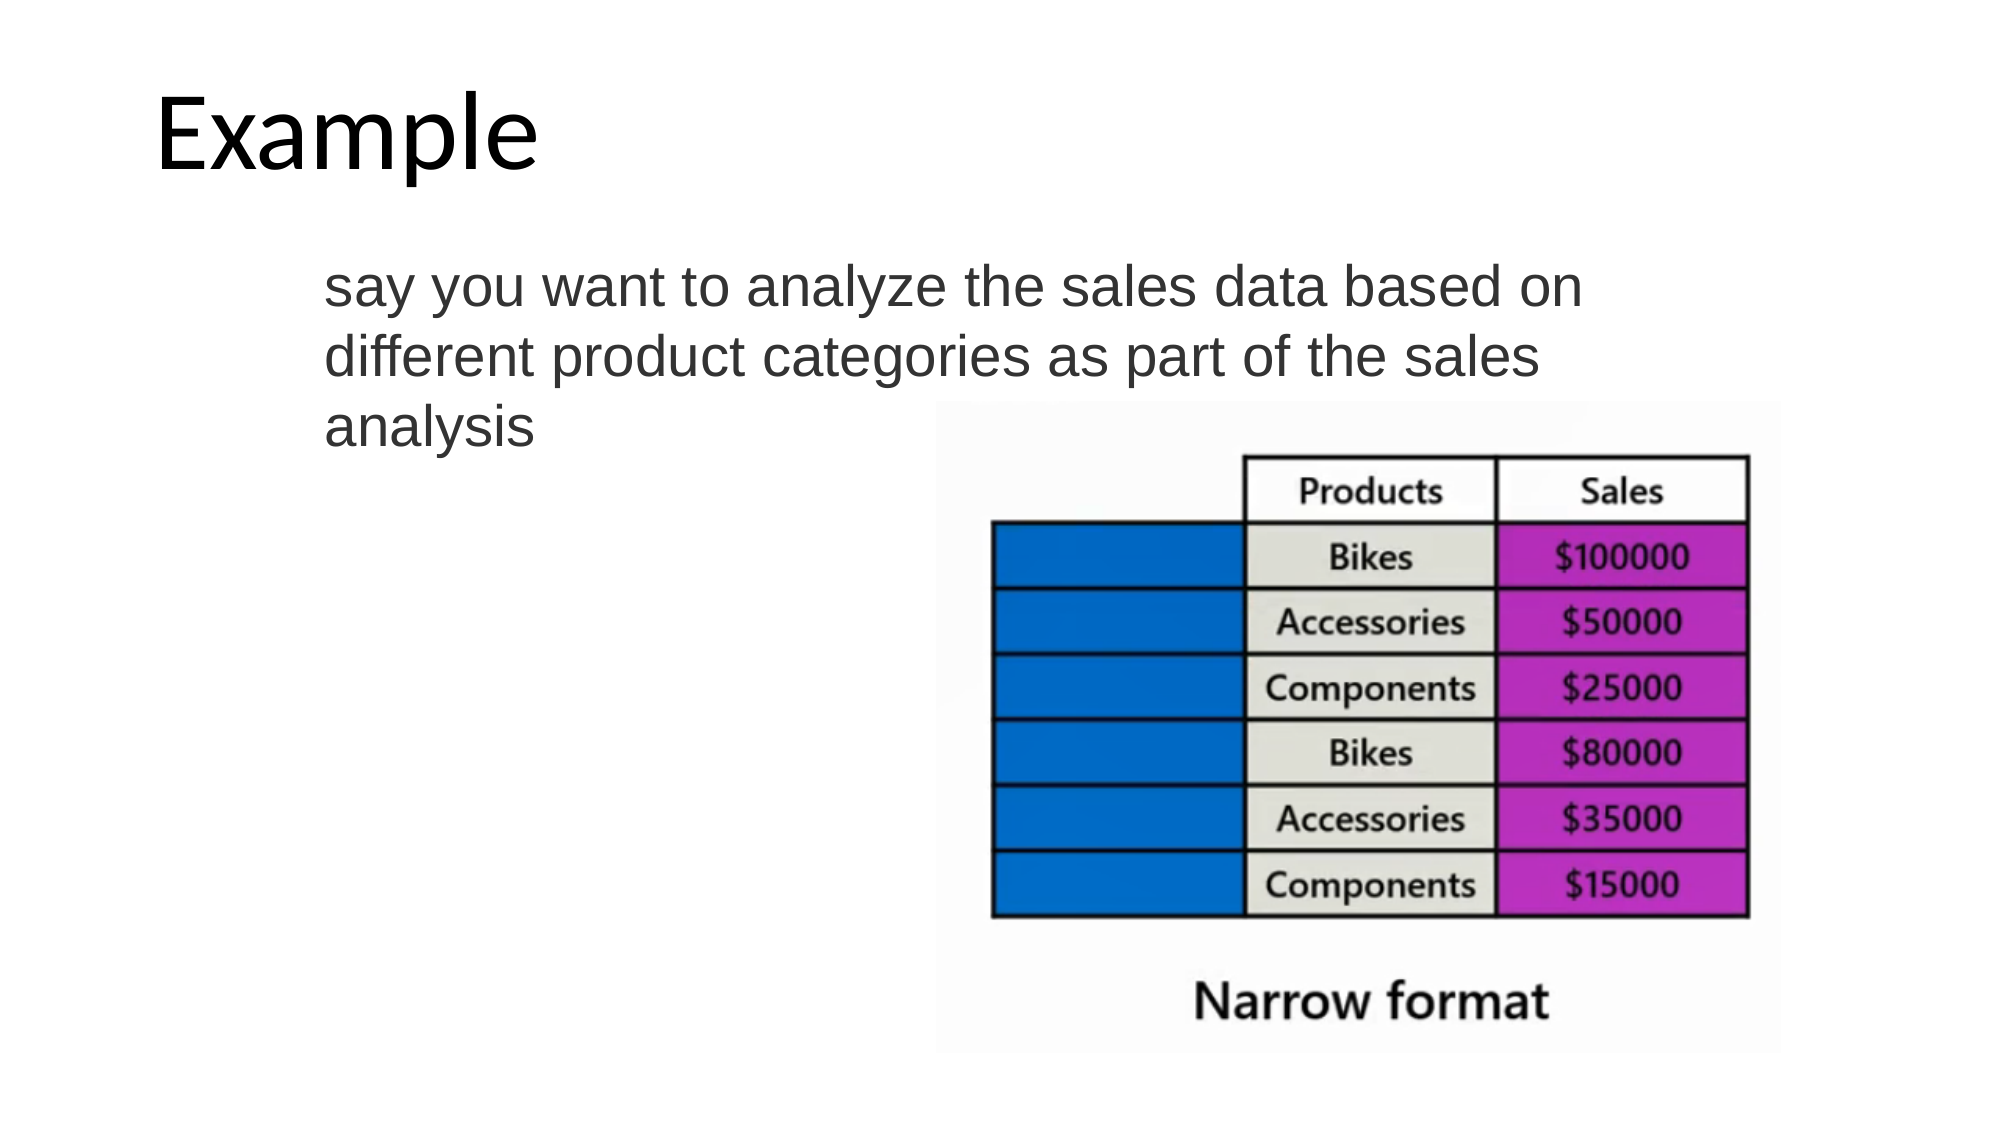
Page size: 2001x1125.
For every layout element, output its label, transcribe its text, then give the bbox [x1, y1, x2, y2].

picture [936, 401, 1781, 1054]
text_box Example [138, 49, 556, 200]
text_box say you want to analyze the sales data based on different product categories as part of the sales analysis [310, 241, 1618, 466]
